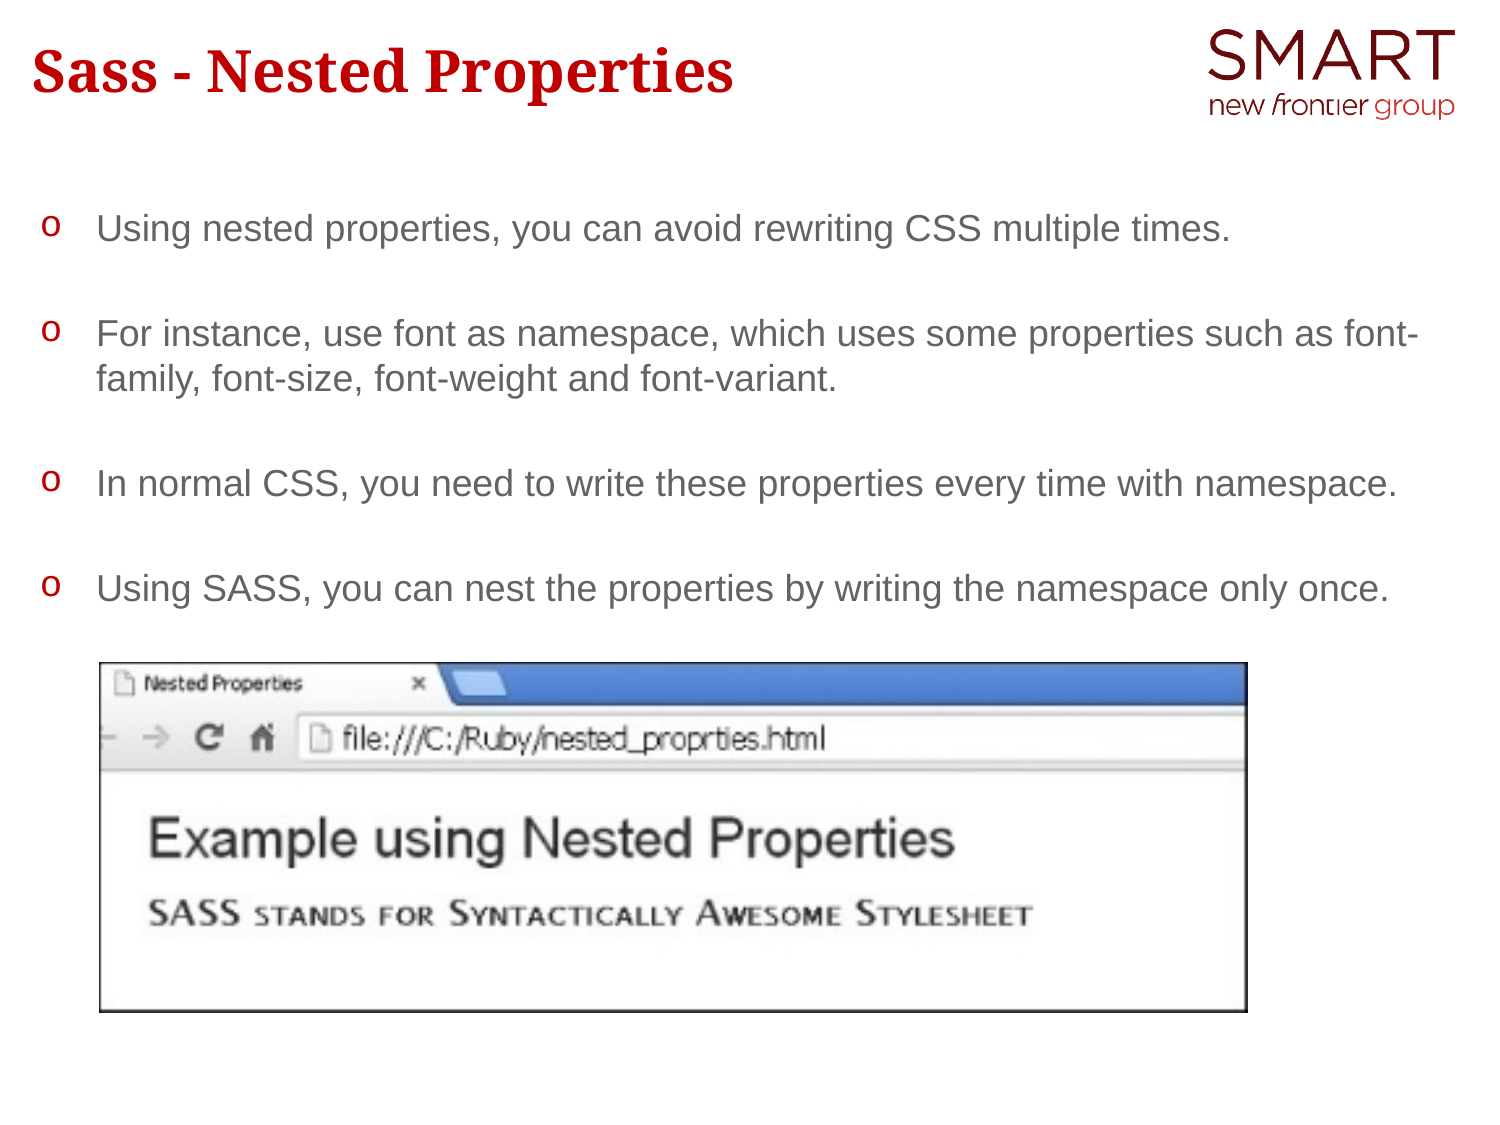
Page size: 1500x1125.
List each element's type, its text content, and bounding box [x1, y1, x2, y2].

picture [1208, 29, 1455, 120]
picture [99, 662, 1248, 1013]
list Using nested properties, you can avoid rewriting CSS multiple times. For instance, use font as namespace, which uses some properties such as font-family, font-size, font-weight and font-variant. In normal CSS, you need to write these properties every time with namespace. Using SASS, you can nest the properties by writing the namespace only once. [25, 196, 1455, 1059]
title Sass - Nested Properties [17, 19, 1192, 121]
